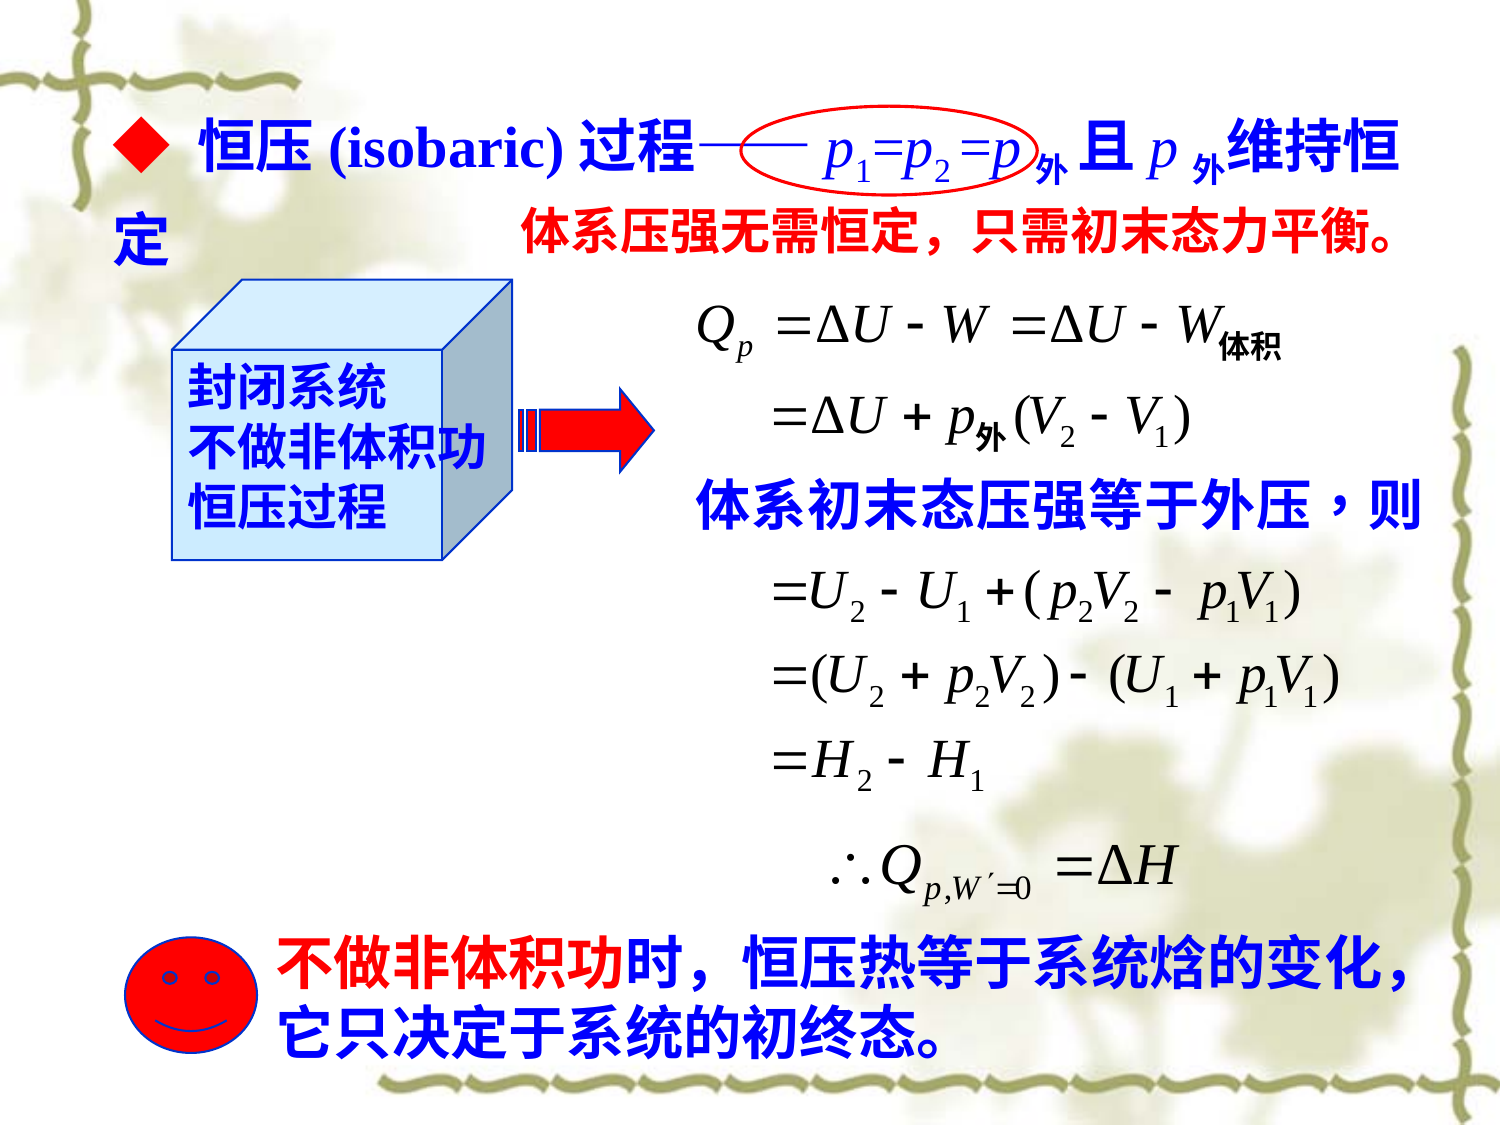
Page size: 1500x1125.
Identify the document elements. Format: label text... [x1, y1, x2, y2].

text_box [171, 279, 513, 561]
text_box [124, 918, 1459, 1075]
text_box 体系压强无需恒定，只需初末态力平衡。 [505, 192, 1458, 267]
text_box [527, 409, 536, 452]
picture [0, 0, 1500, 1125]
text_box ◆ 恒压(isobaric)过程——p1=p2 =p外 且p外维持恒定 [97, 86, 1418, 281]
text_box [824, 824, 1196, 919]
text_box [518, 409, 523, 452]
text_box [539, 388, 654, 472]
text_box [688, 287, 1430, 804]
text_box [740, 106, 1038, 192]
